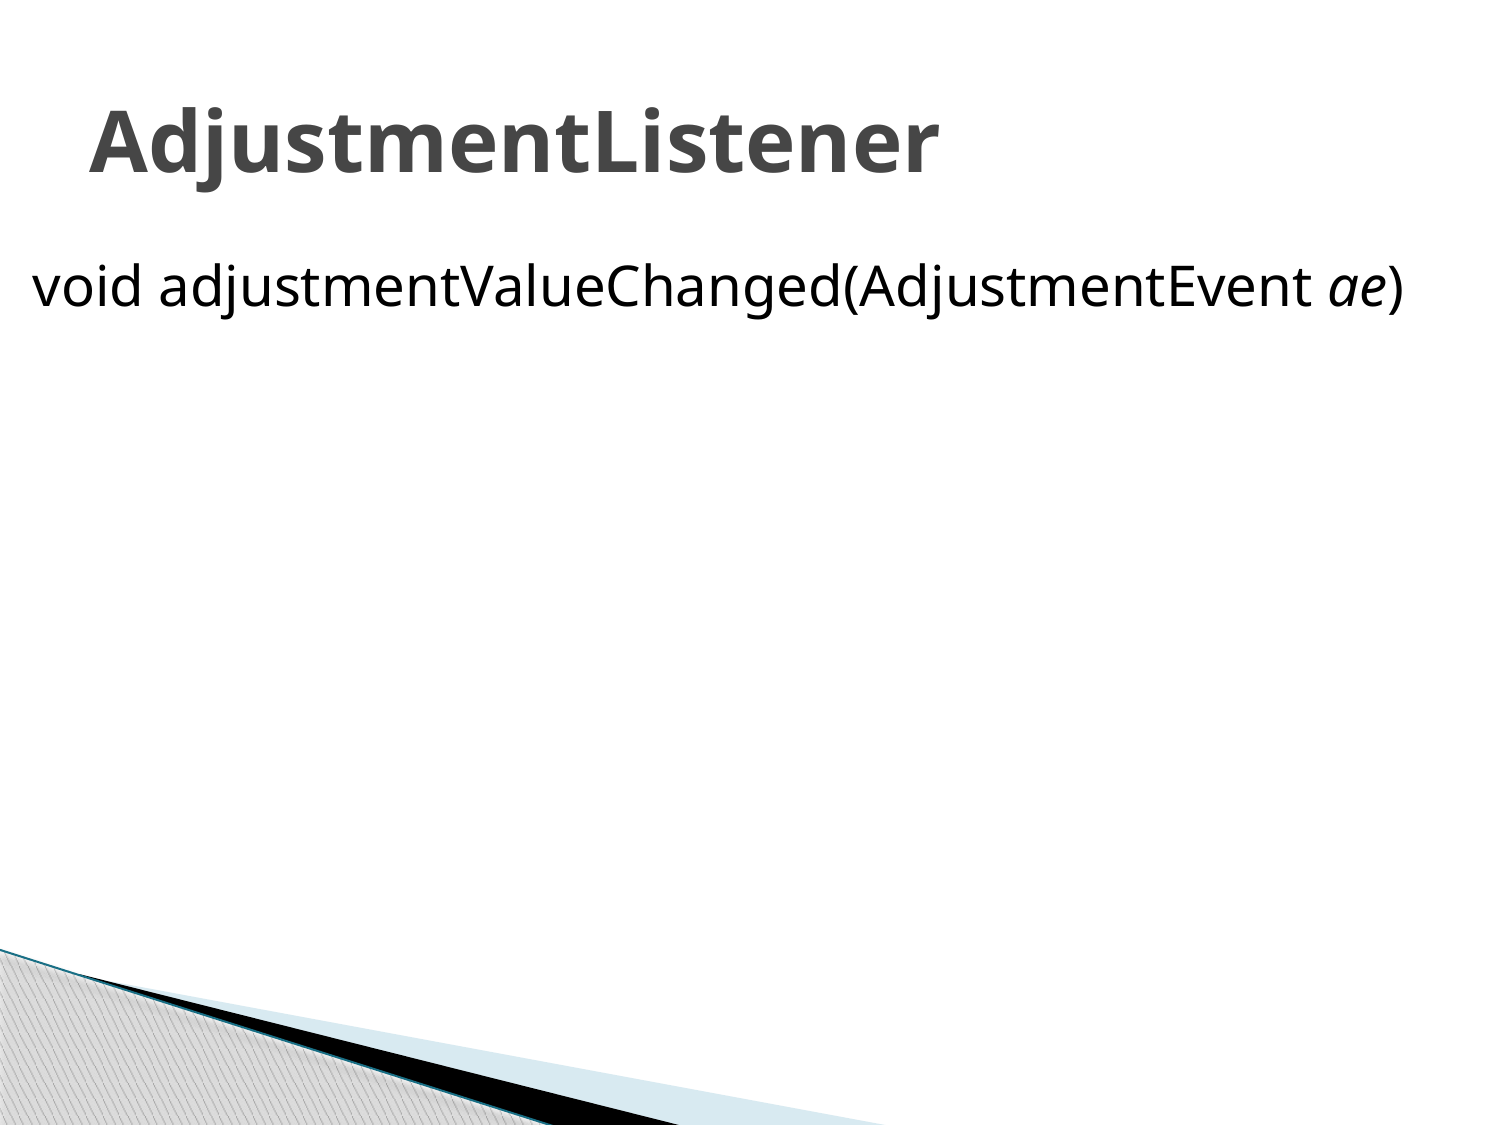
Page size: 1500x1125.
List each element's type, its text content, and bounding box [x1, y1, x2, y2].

title AdjustmentListener [75, 45, 1425, 233]
list void adjustmentValueChanged(AdjustmentEvent ae) [0, 243, 1500, 986]
